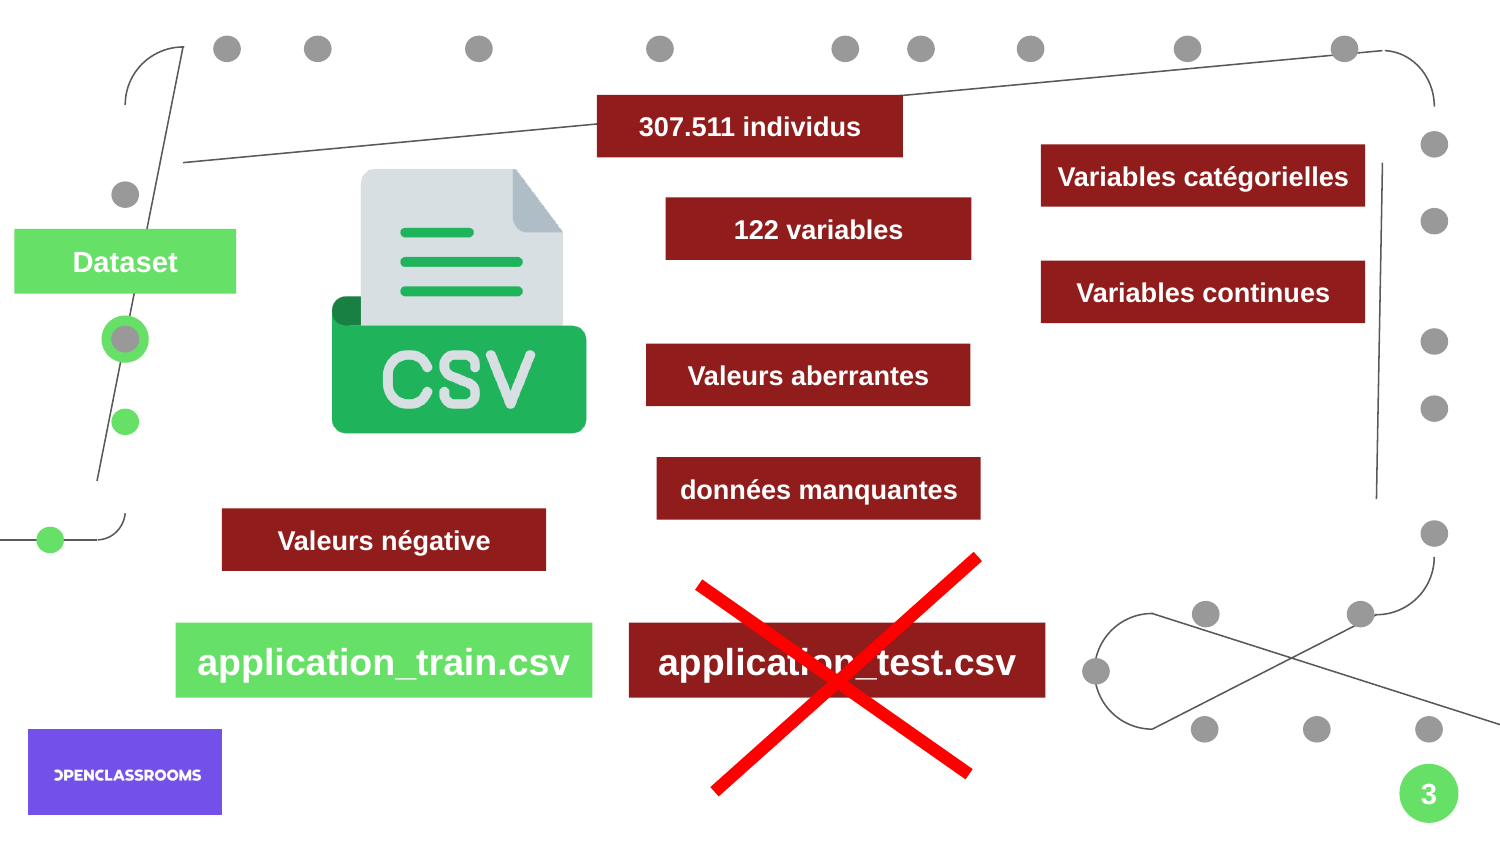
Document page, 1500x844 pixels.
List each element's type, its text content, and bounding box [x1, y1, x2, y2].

text_box [1438, 328, 1449, 355]
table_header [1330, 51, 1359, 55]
text_box [304, 51, 332, 55]
text_box [1438, 131, 1449, 158]
text_box Variables catégorielles [1040, 144, 1366, 207]
text_box Variables continues [1040, 260, 1366, 324]
text_box [907, 51, 935, 55]
text_box [832, 35, 859, 45]
text_box [1303, 716, 1331, 727]
text_box [1194, 738, 1216, 743]
text_box [97, 510, 125, 540]
text_box 307.511 individus [596, 94, 903, 158]
text_box 122 variables [665, 197, 972, 260]
text_box [1349, 622, 1372, 628]
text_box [184, 46, 1386, 51]
text_box [101, 316, 120, 363]
text_box [111, 326, 120, 352]
text_box Valeurs négative [221, 508, 547, 571]
text_box application_train.csv [175, 622, 593, 698]
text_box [1190, 730, 1219, 734]
text_box [111, 182, 120, 207]
text_box [1438, 395, 1449, 422]
text_box [1415, 716, 1443, 727]
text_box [1303, 730, 1331, 734]
text_box [111, 409, 120, 434]
text_box [1415, 730, 1443, 734]
text_box [39, 548, 62, 554]
text_box [36, 526, 64, 539]
text_box Valeurs aberrantes [646, 343, 971, 407]
text_box [129, 181, 140, 208]
text_box [907, 35, 935, 45]
text_box [1347, 615, 1374, 620]
text_box Dataset [14, 228, 120, 294]
text_box [304, 35, 331, 45]
text_box [1420, 396, 1429, 421]
text_box [1420, 132, 1429, 157]
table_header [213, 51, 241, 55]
text_box [129, 409, 140, 435]
text_box [1174, 35, 1201, 45]
picture [302, 144, 617, 458]
text_box [1420, 329, 1429, 354]
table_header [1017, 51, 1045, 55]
text_box [1017, 35, 1044, 45]
text_box [129, 326, 140, 352]
text_box [646, 35, 674, 45]
text_box [1191, 716, 1219, 727]
text_box [1306, 738, 1328, 743]
text_box [1382, 50, 1435, 107]
picture [28, 728, 223, 815]
text_box [1420, 209, 1429, 234]
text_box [714, 556, 979, 792]
text_box données manquantes [656, 457, 981, 520]
text_box [125, 46, 184, 105]
text_box [129, 315, 149, 363]
text_box 3 [1384, 749, 1474, 838]
text_box [1347, 600, 1375, 612]
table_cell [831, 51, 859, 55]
text_box [1420, 521, 1429, 546]
text_box [1194, 622, 1217, 628]
text_box [465, 35, 493, 45]
text_box application_test.csv [983, 622, 1046, 698]
text_box [1331, 35, 1358, 45]
text_box [1375, 556, 1435, 615]
text_box [1418, 738, 1440, 743]
text_box [1096, 613, 1154, 730]
text_box [1082, 658, 1110, 685]
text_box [698, 584, 709, 775]
text_box [1438, 208, 1449, 234]
text_box application_test.csv [628, 622, 693, 698]
text_box [1438, 520, 1449, 547]
text_box [646, 51, 674, 55]
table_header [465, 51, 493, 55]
text_box [1192, 600, 1220, 611]
text_box [213, 35, 241, 45]
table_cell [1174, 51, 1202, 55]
text_box Dataset [129, 228, 237, 294]
